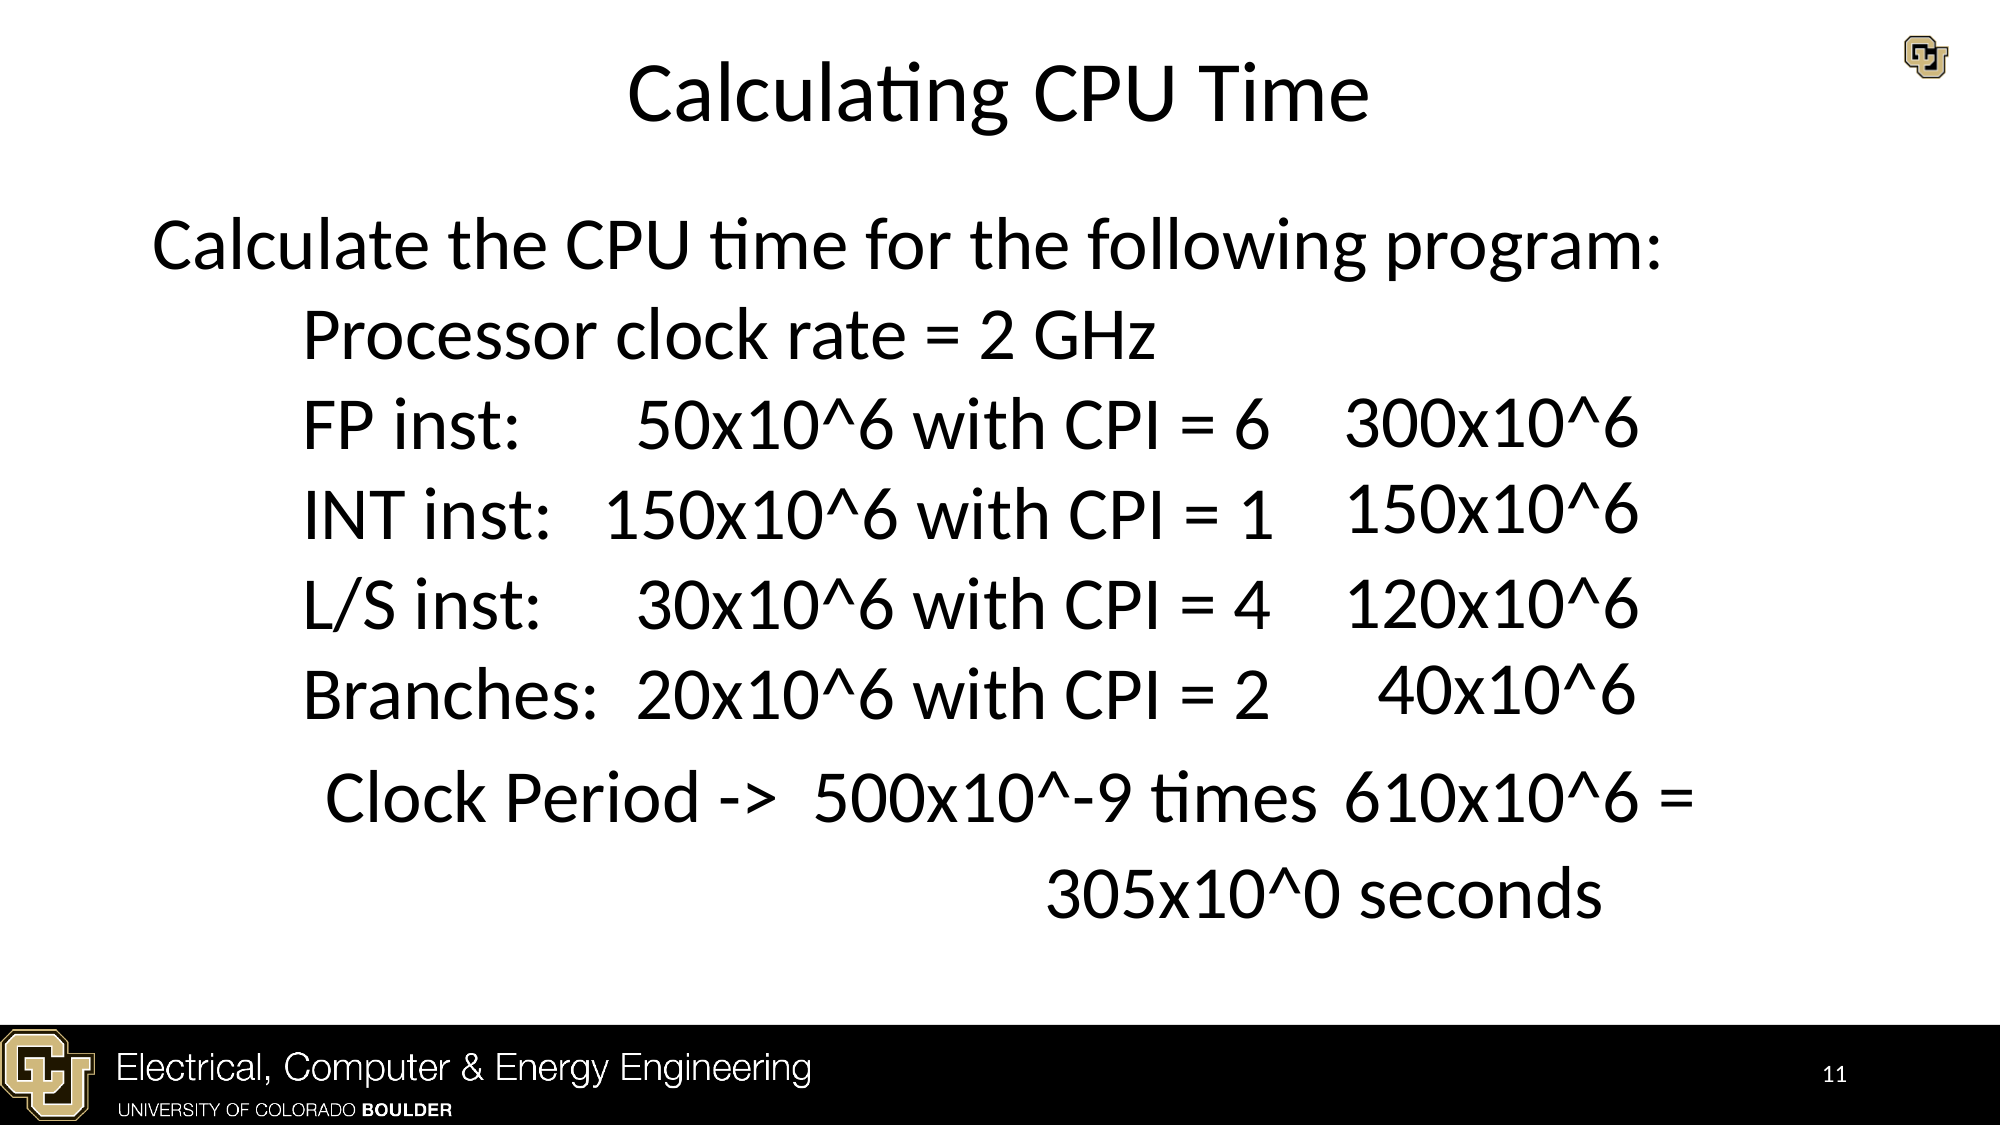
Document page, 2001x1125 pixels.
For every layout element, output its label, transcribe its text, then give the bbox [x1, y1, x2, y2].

picture [0, 1029, 810, 1121]
text_box 305x10^0 seconds [1029, 836, 1672, 942]
text_box Calculate the CPU time for the following program: Processor clock rate = 2 GHz FP inst: 50x10^6 with CPI = 6 INT inst: 150x10^6 with CPI = 1 L/S inst: 30x10^6 with CPI = 4 Branches: 20x10^6 with CPI = 2 [137, 97, 1863, 742]
text_box 610x10^6 = [1352, 739, 1755, 845]
text_box 300x10^6 [1328, 365, 1755, 450]
text_box 150x10^6 [1328, 450, 1755, 546]
footer [0, 1024, 2000, 1125]
text_box Clock Period -> 500x10^-9 times [310, 739, 1352, 845]
text_box 120x10^6 [1328, 546, 1755, 631]
picture [1899, 32, 1958, 87]
slide_number 11 [1412, 1042, 1863, 1103]
title Calculating CPU Time [137, 39, 1863, 97]
text_box 40x10^6 [1328, 631, 1755, 737]
